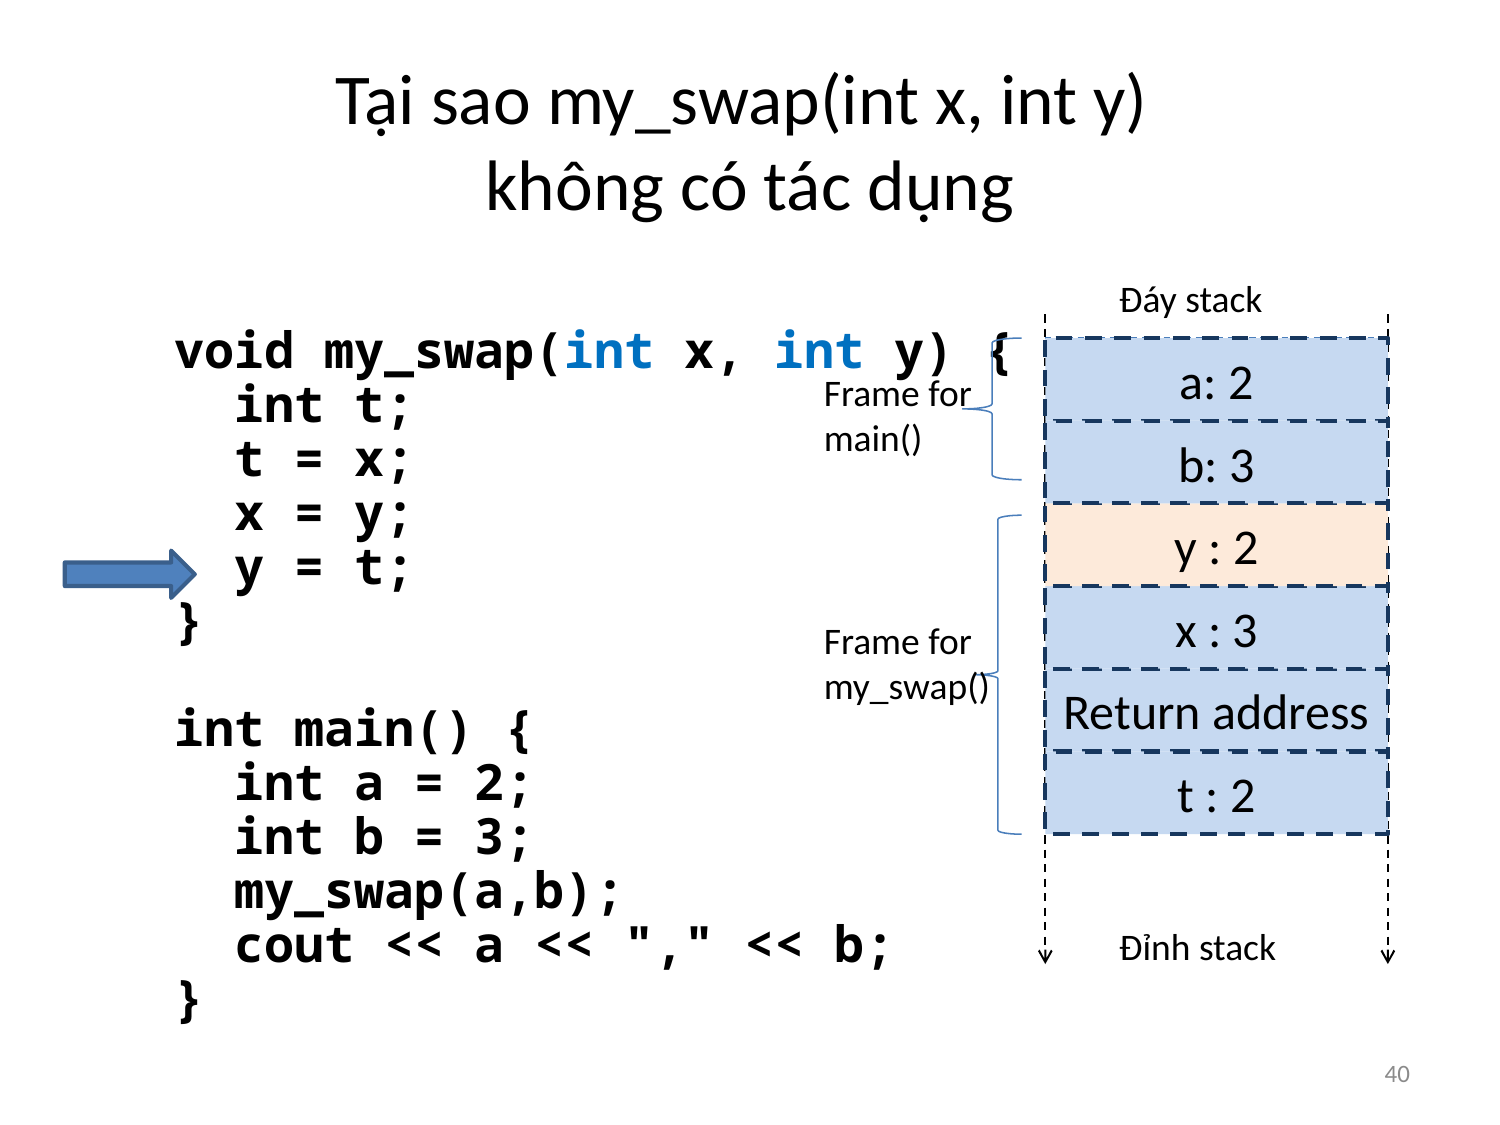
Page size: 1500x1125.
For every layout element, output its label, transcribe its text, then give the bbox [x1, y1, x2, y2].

text_box a: 2 [1049, 347, 1383, 420]
text_box Frame for my_swap() [808, 609, 1022, 715]
text_box void my_swap(int x, int y) { int t; t = x; x = y; y = t; } int main() { int a = 2; int b = 3; my_swap(a,b); cout << a << "," << b; } [159, 318, 1105, 1035]
title Tại sao my_swap(int x, int y) không có tác dụng [75, 45, 1425, 233]
text_box Frame for main() [808, 361, 1022, 467]
text_box [991, 337, 1022, 361]
text_box b: 3 [1049, 419, 1383, 505]
text_box Đáy stack [1104, 267, 1294, 328]
text_box [62, 548, 197, 600]
slide_number 40 [1074, 1042, 1425, 1103]
text_box [997, 514, 1022, 609]
text_box Return address [1049, 669, 1383, 751]
text_box y : 2 [1049, 504, 1383, 588]
text_box t : 2 [1049, 749, 1383, 836]
text_box [991, 467, 1022, 481]
text_box [997, 715, 1022, 835]
text_box x : 3 [1049, 587, 1383, 671]
text_box Đỉnh stack [1104, 915, 1294, 976]
